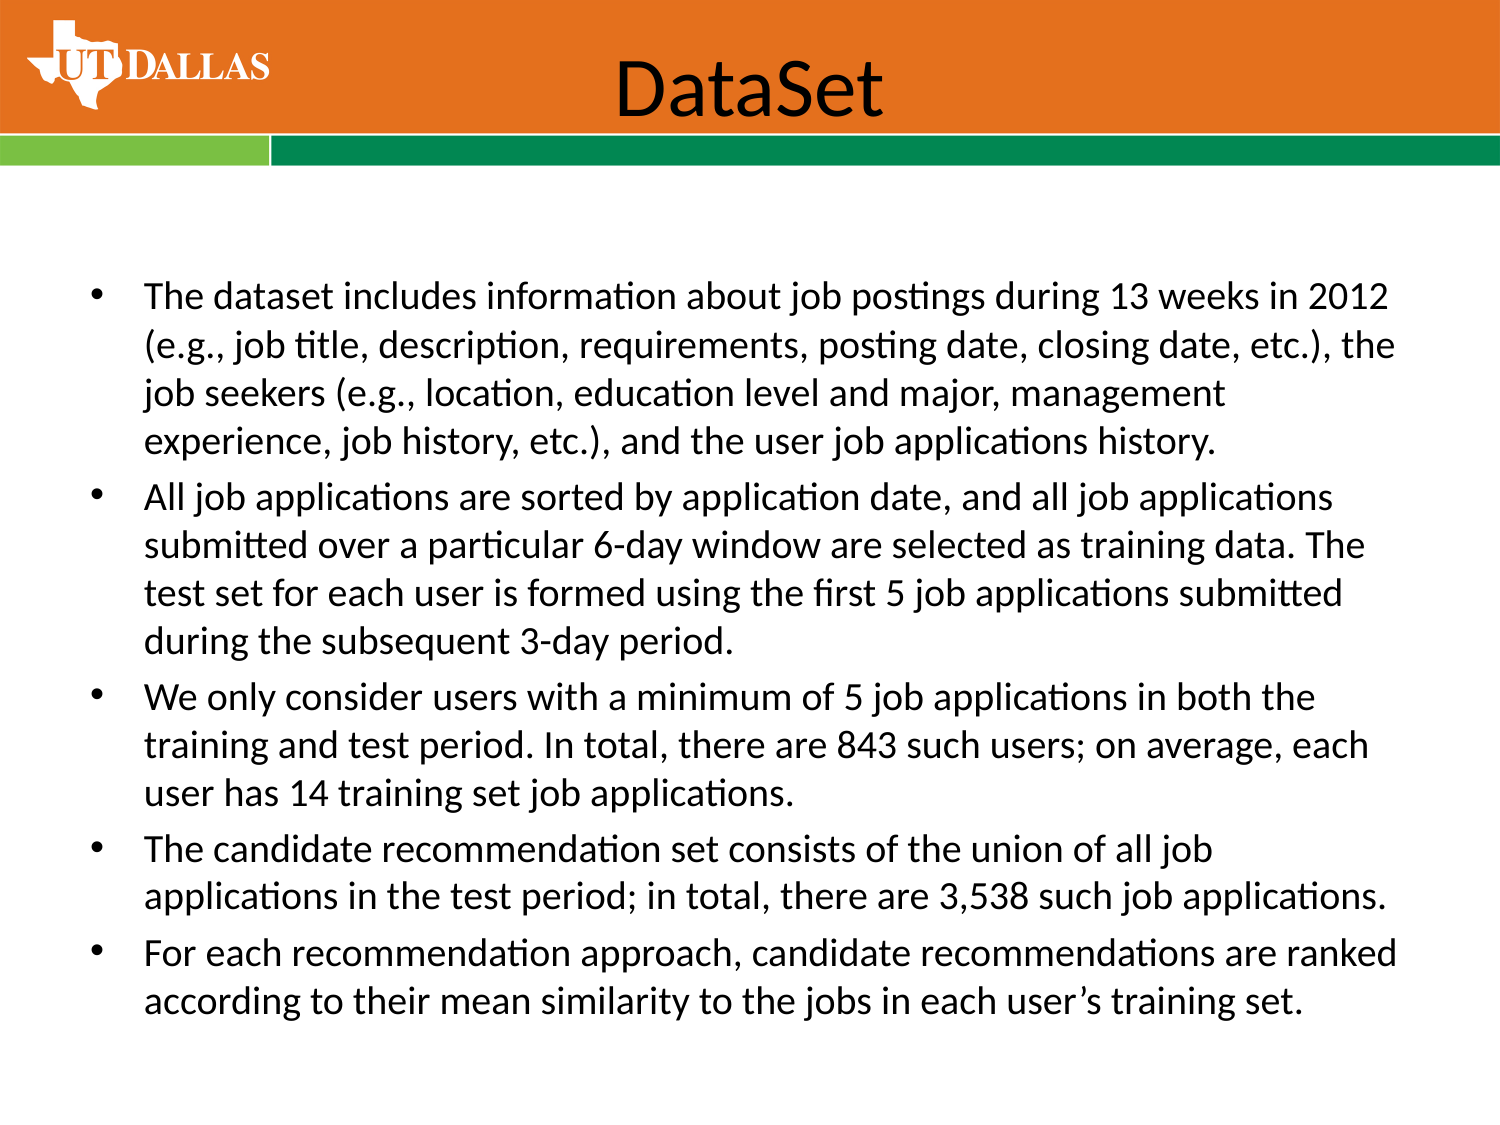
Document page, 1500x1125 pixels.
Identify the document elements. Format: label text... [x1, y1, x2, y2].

picture [0, 0, 1500, 1125]
list The dataset includes information about job postings during 13 weeks in 2012 (e.g., job title, description, requirements, posting date, closing date, etc.), the job seekers (e.g., location, education level and major, management experience, job history, etc.), and the user job applications history. All job applications are sorted by application date, and all job applications submitted over a particular 6-day window are selected as training data. The test set for each user is formed using the first 5 job applications submitted during the subsequent 3-day period. We only consider users with a minimum of 5 job applications in both the training and test period. In total, there are 843 such users; on average, each user has 14 training set job applications. The candidate recommendation set consists of the union of all job applications in the test period; in total, there are 3,538 such job applications. For each recommendation approach, candidate recommendations are ranked according to their mean similarity to the jobs in each user’s training set. [75, 262, 1425, 1044]
title DataSet [75, 23, 1425, 142]
